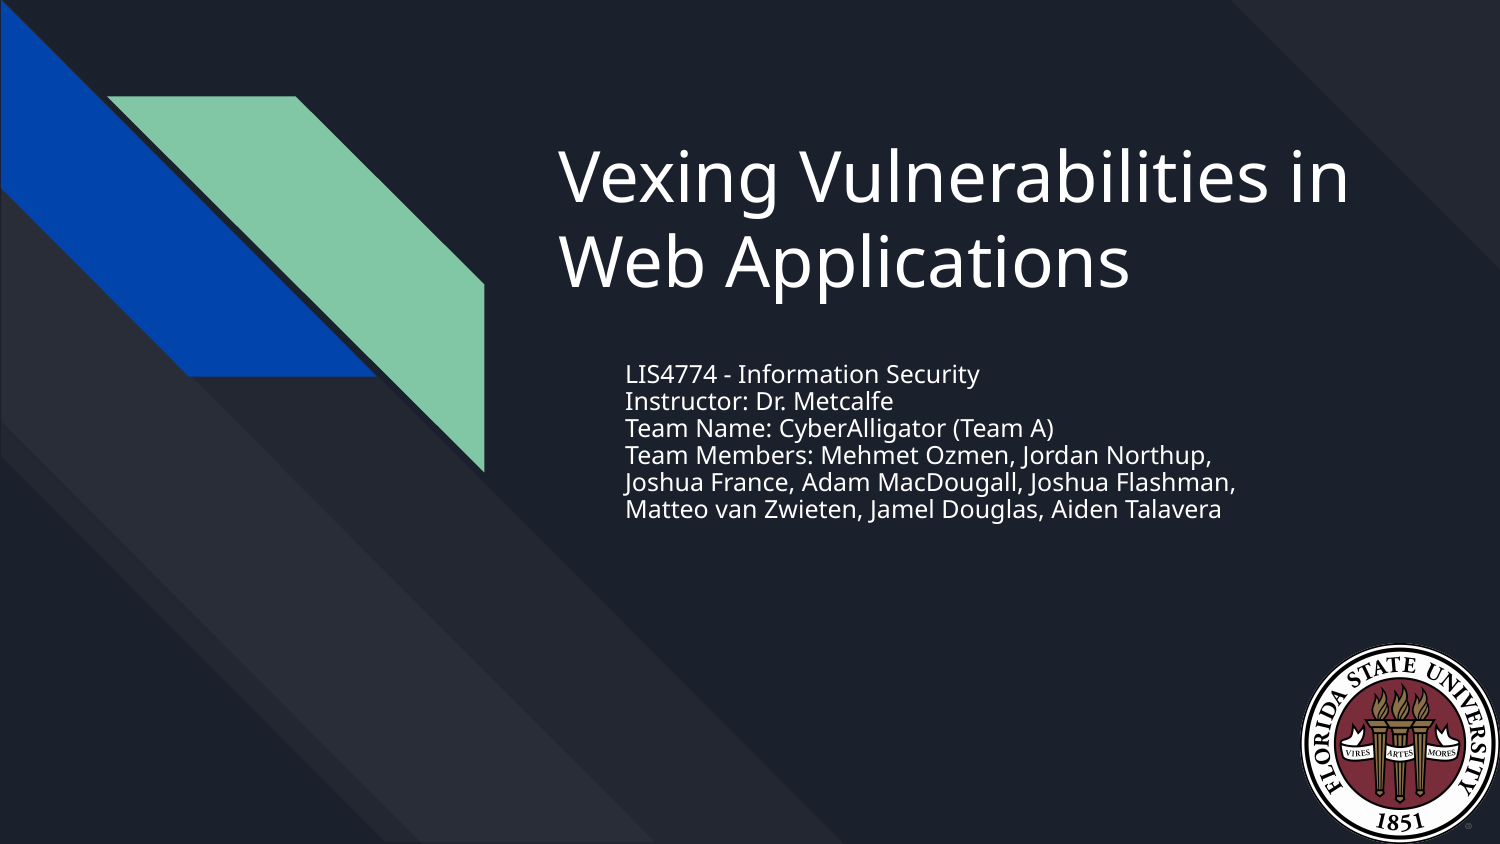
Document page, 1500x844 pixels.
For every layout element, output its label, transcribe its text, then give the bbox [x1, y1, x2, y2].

subtitle LIS4774 - Information Security Instructor: Dr. Metcalfe Team Name: CyberAlligator (Team A) Team Members: Mehmet Ozmen, Jordan Northup, Joshua France, Adam MacDougall, Joshua Flashman, Matteo van Zwieten, Jamel Douglas, Aiden Talavera [610, 347, 1301, 584]
title Vexing Vulnerabilities in Web Applications [544, 116, 1368, 376]
picture [1299, 643, 1500, 844]
